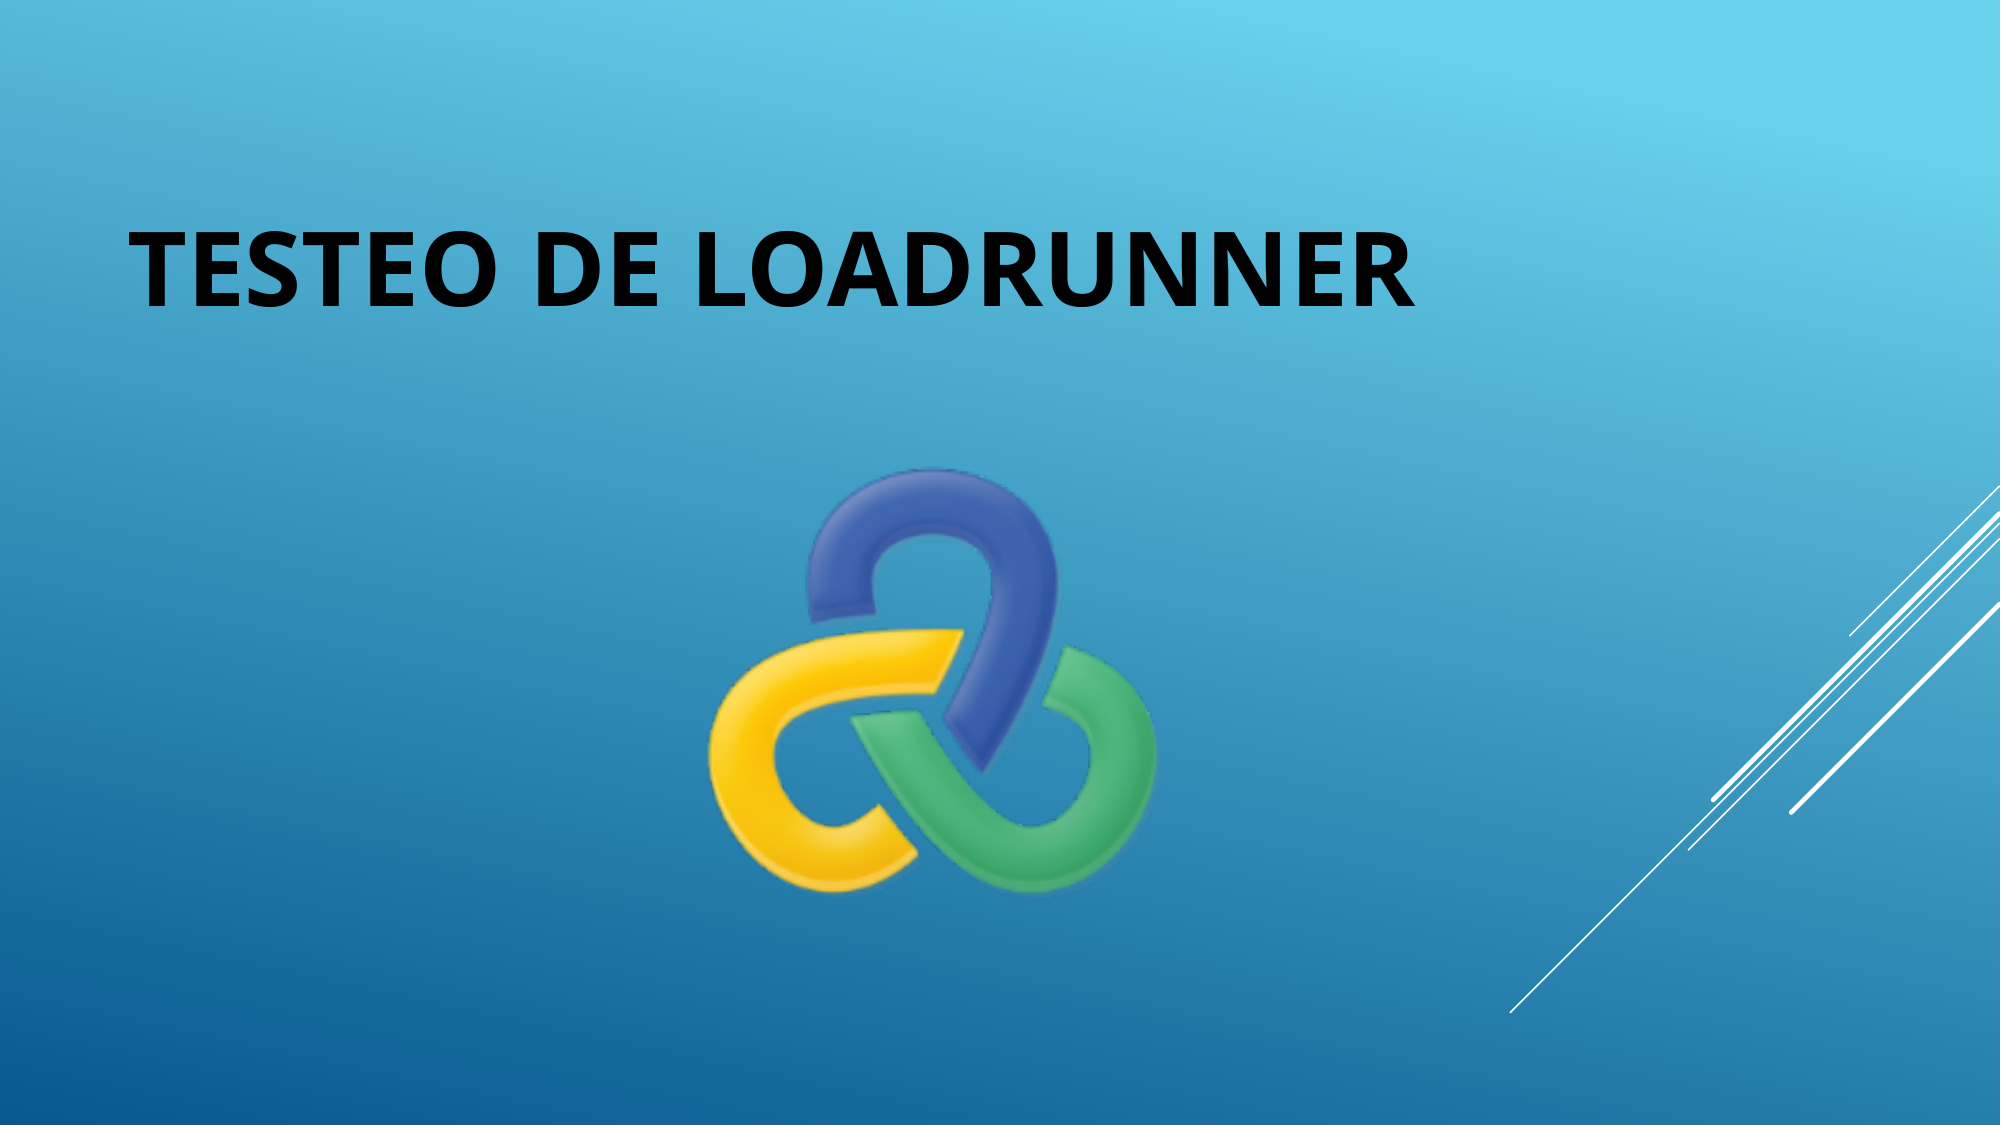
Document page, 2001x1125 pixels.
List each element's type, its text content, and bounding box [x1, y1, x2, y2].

picture [691, 442, 1175, 926]
text_box Testeo de LOADRUNNER [112, 195, 1513, 443]
